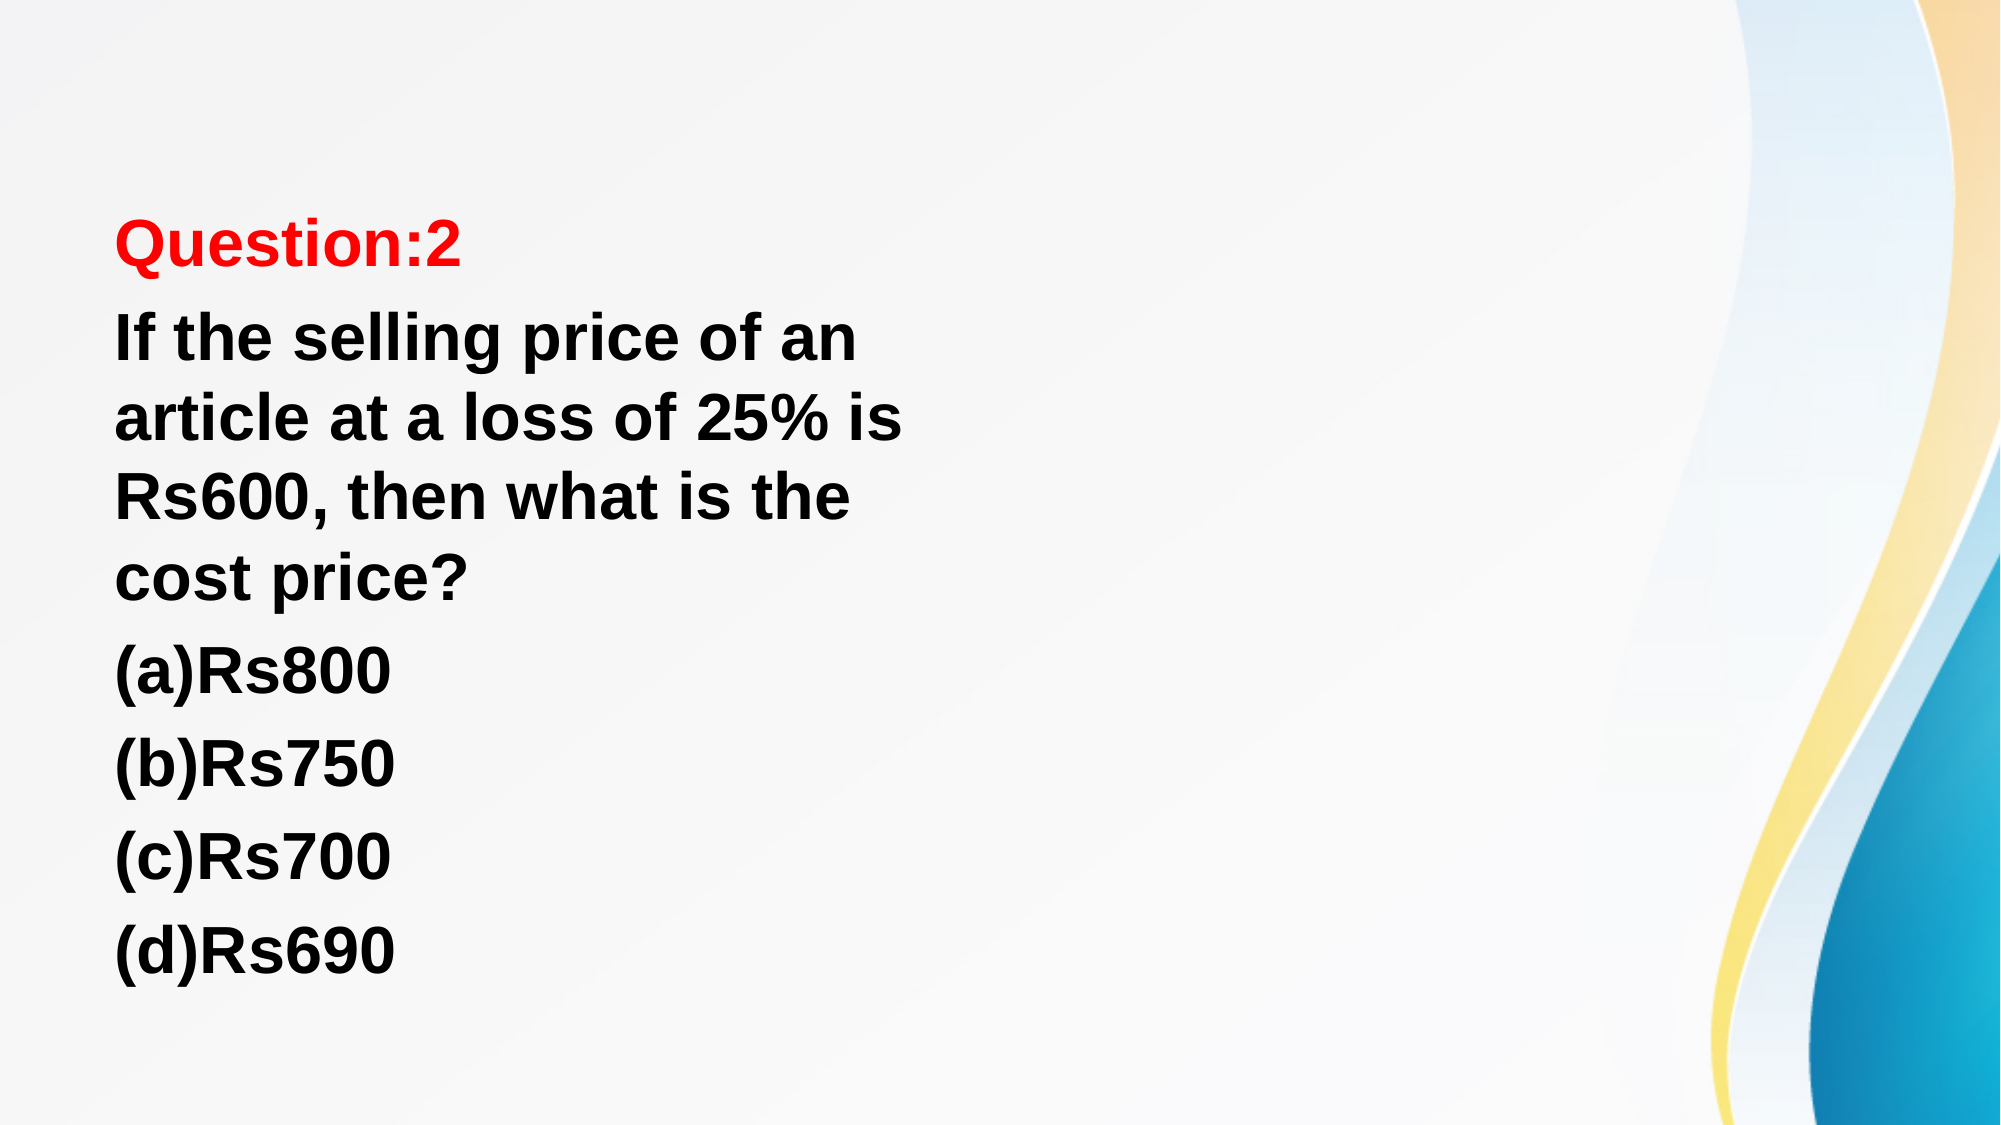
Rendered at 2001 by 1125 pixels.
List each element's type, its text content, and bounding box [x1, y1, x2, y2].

picture [0, 0, 2001, 1125]
list Question:2 If the selling price of an article at a loss of 25% is Rs600, then what is the cost price? (a)Rs800 (b)Rs750 (c)Rs700 (d)Rs690 [99, 192, 984, 1006]
